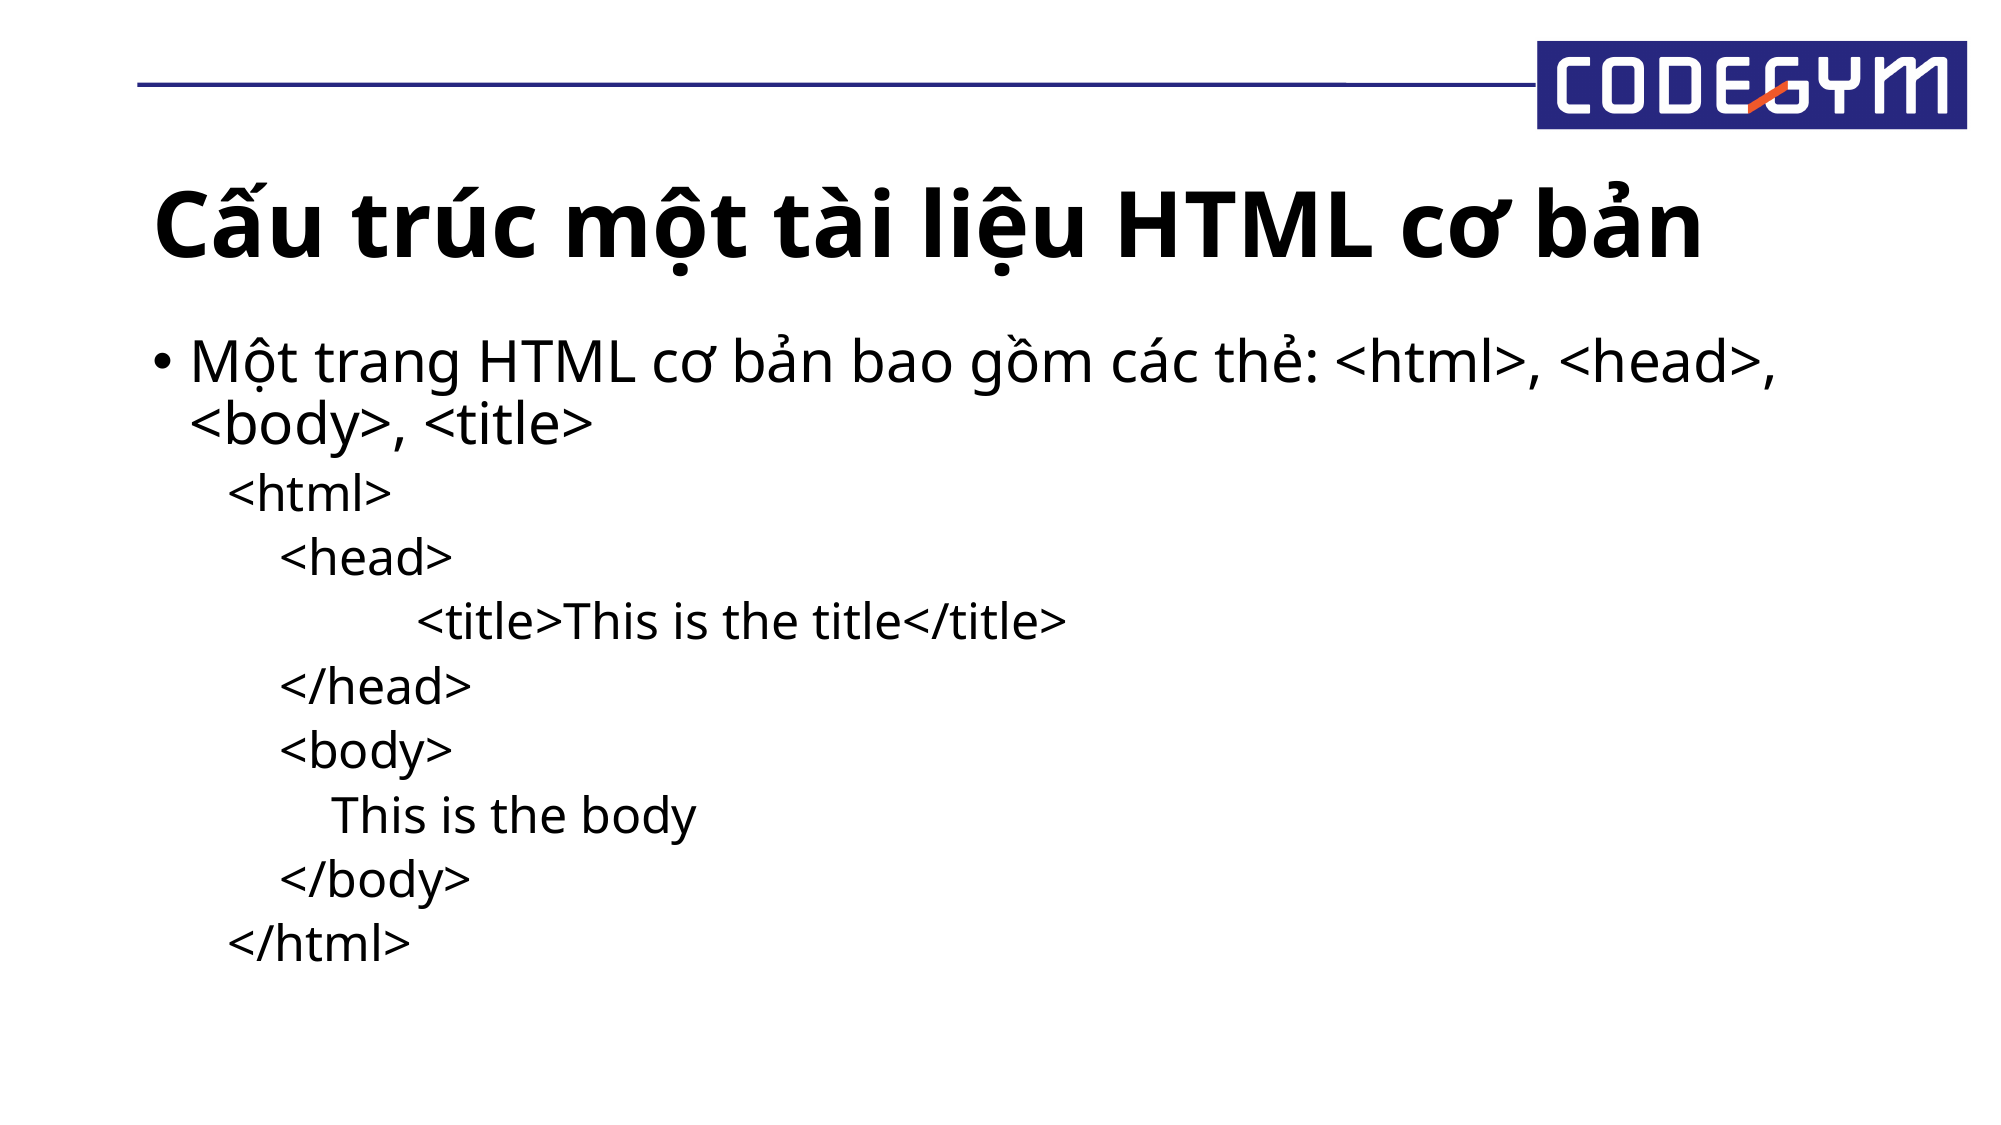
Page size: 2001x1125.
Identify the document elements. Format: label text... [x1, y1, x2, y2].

title Cấu trúc một tài liệu HTML cơ bản [137, 161, 1863, 296]
list Một trang HTML cơ bản bao gồm các thẻ: <html>, <head>, <body>, <title> <html> <head> <title>This is the title</title> </head> <body> This is the body </body> </html> [137, 324, 1863, 1014]
picture [1535, 37, 1971, 132]
